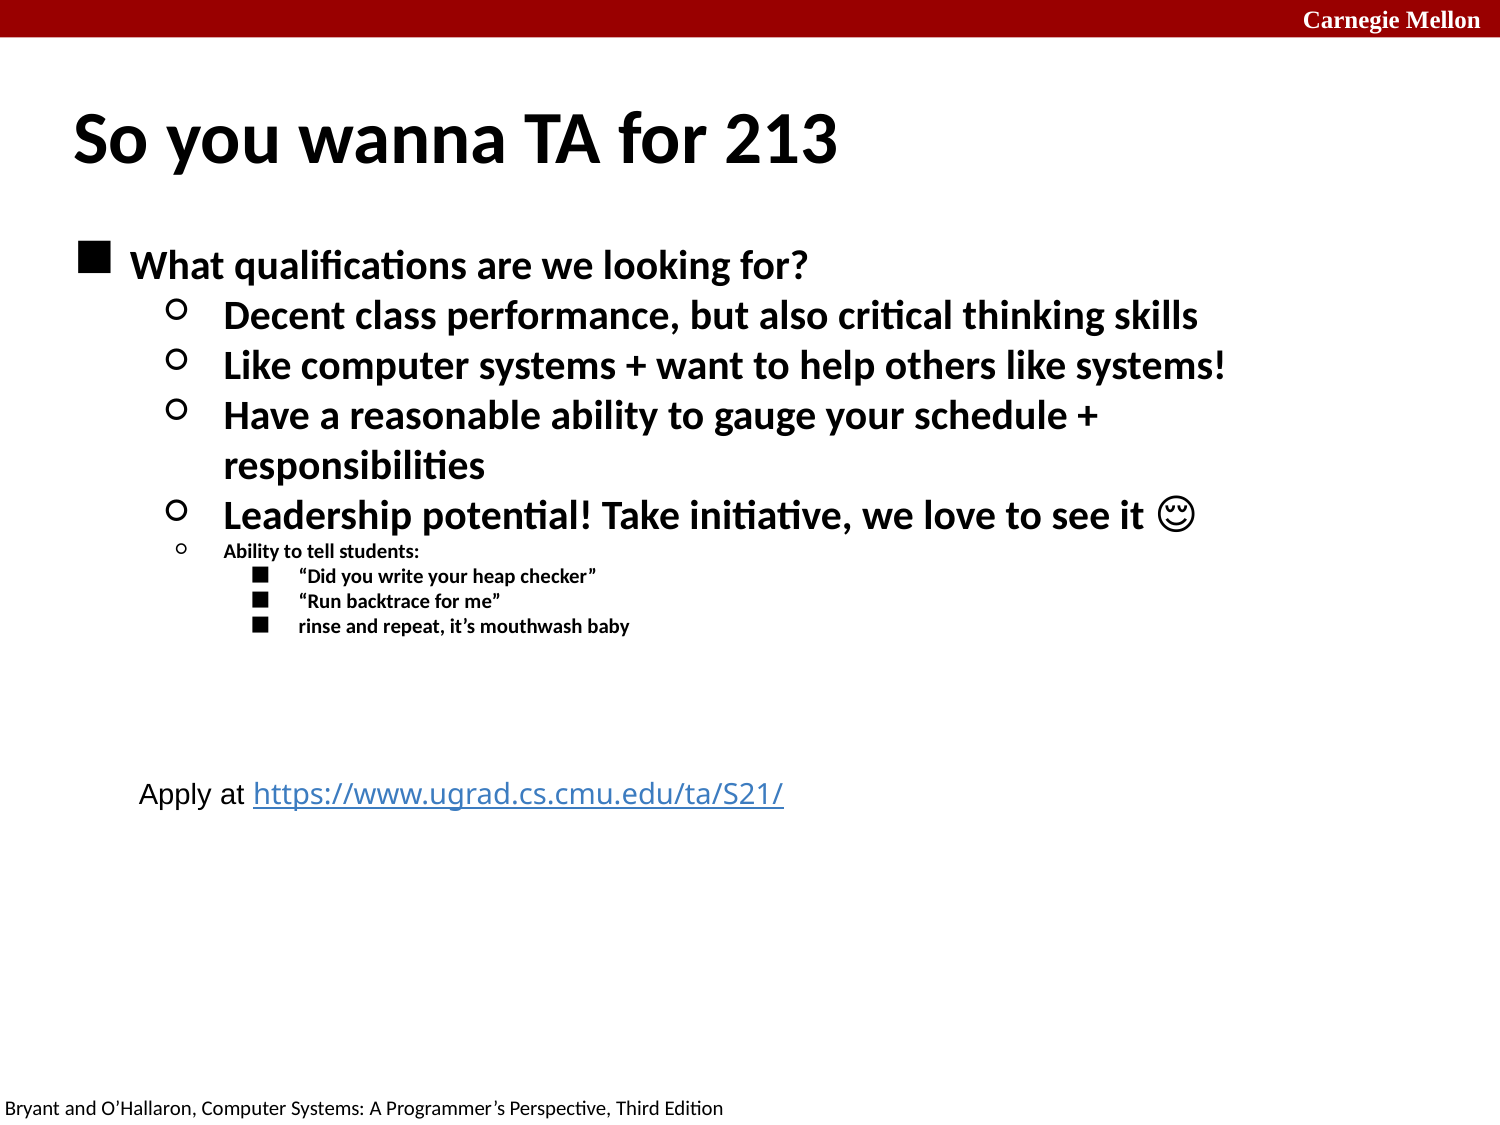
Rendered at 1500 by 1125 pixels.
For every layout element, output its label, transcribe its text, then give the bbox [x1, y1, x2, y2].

text_box What qualifications are we looking for? Decent class performance, but also critical thinking skills Like computer systems + want to help others like systems! Have a reasonable ability to gauge your schedule + responsibilities Leadership potential! Take initiative, we love to see it 😌 Ability to tell students: “Did you write your heap checker” “Run backtrace for me” rinse and repeat, it’s mouthwash baby [58, 222, 1334, 739]
text_box Apply at https://www.ugrad.cs.cmu.edu/ta/S21/ [123, 760, 974, 860]
text_box So you wanna TA for 213 [58, 71, 1304, 197]
